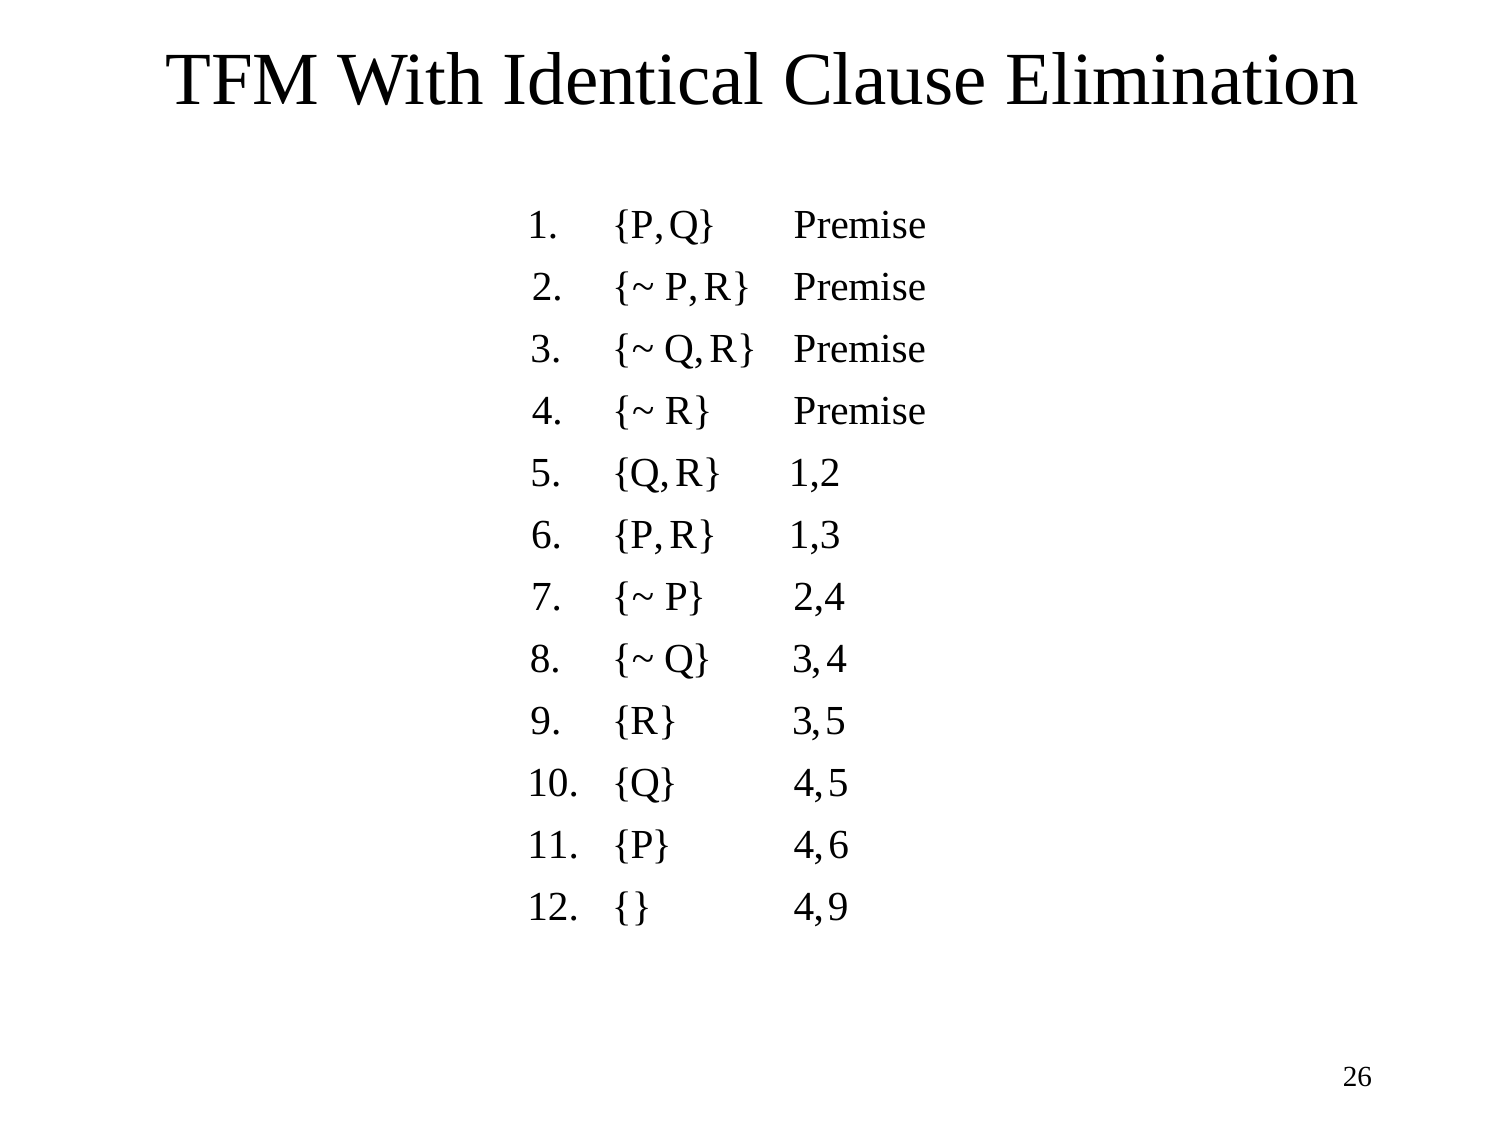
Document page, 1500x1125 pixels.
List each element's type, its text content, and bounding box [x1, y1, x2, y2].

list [525, 199, 933, 938]
title TFM With Identical Clause Elimination [124, 0, 1401, 151]
slide_number 26 [1074, 1049, 1388, 1125]
